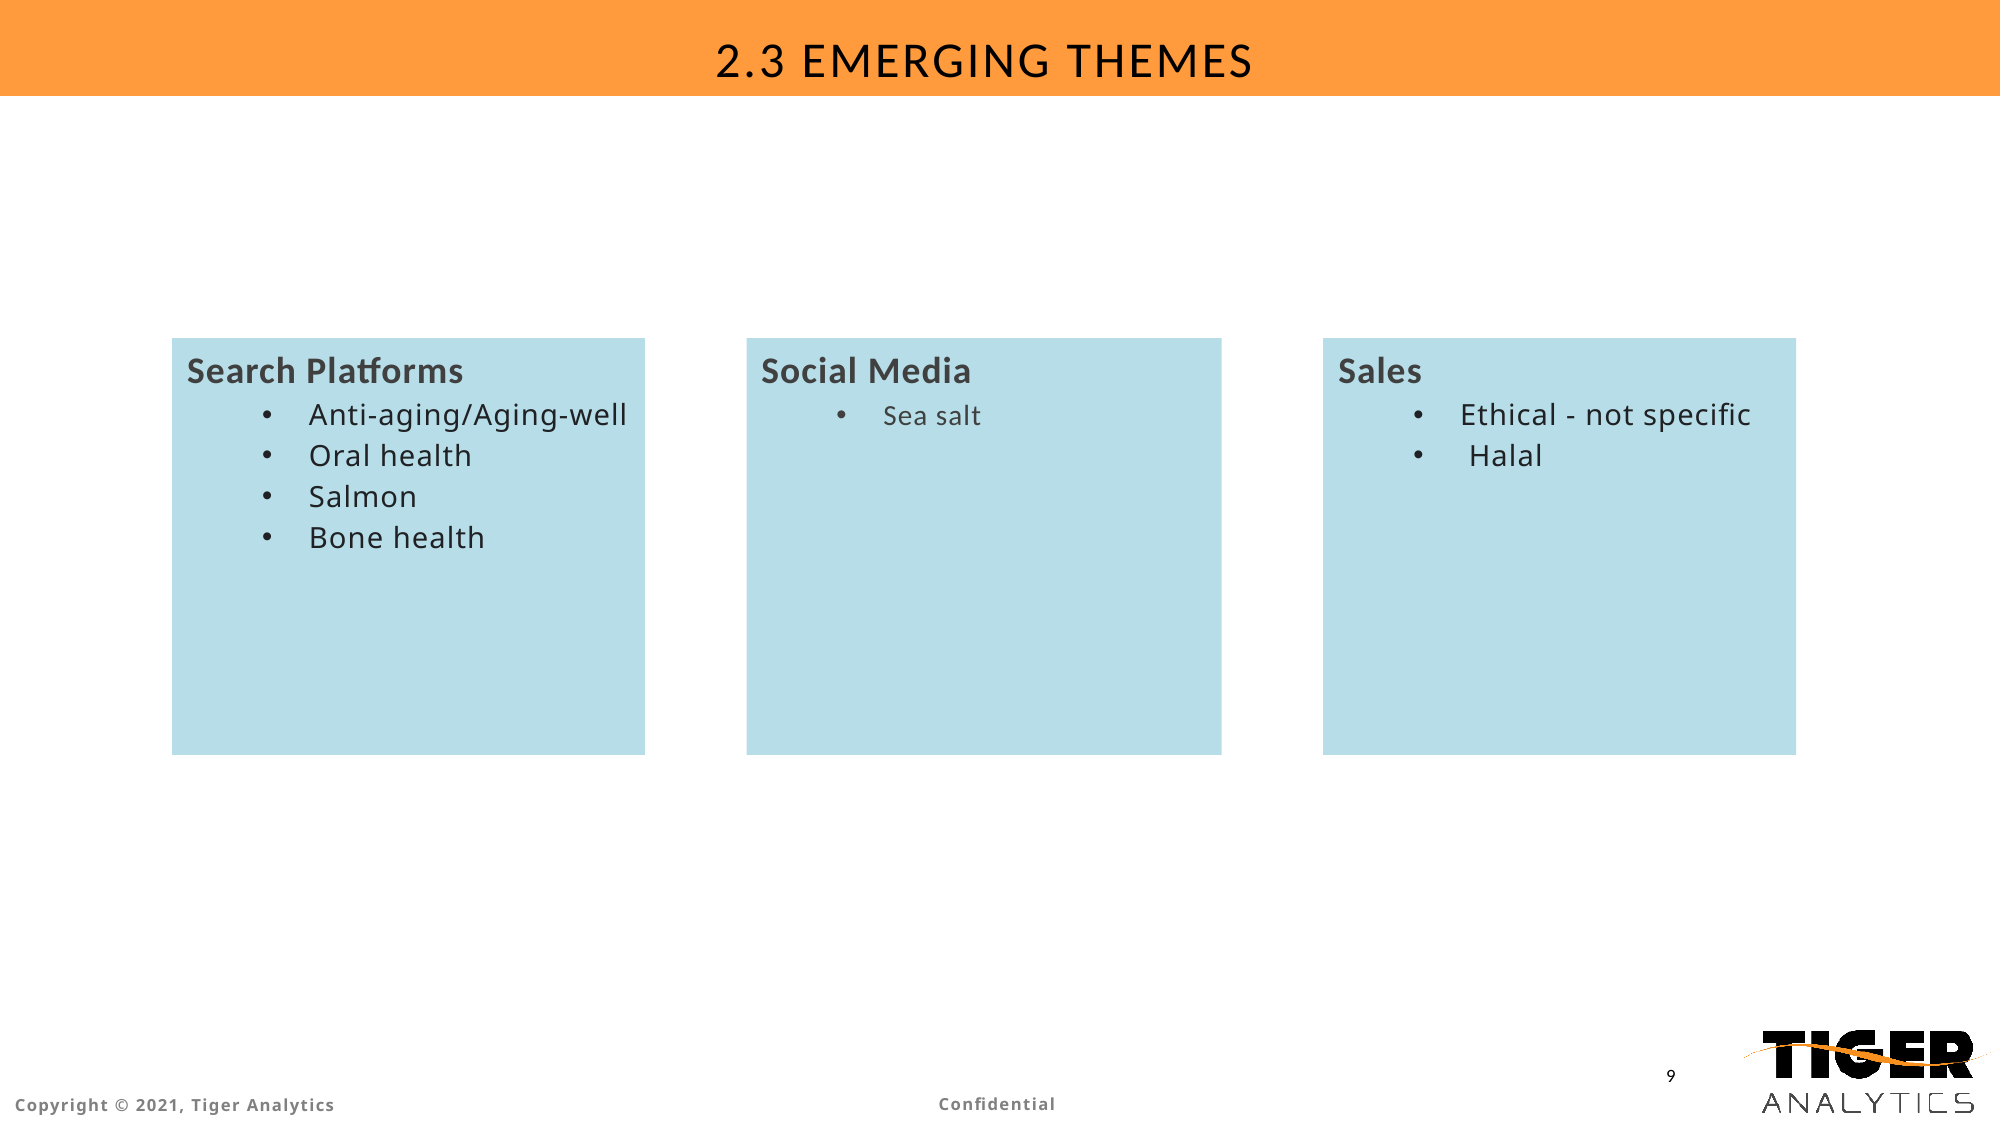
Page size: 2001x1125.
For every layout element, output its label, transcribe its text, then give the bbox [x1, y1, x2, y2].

list Search Platforms Anti-aging/Aging-well Oral health Salmon Bone health [172, 338, 645, 755]
picture [1740, 1021, 2000, 1124]
list Sales Ethical - not specific Halal [1323, 338, 1797, 755]
list Social Media Sea salt [746, 338, 1222, 755]
slide_number 9 [1224, 1045, 1691, 1106]
title 2.3 Emerging themes [293, 19, 1675, 95]
